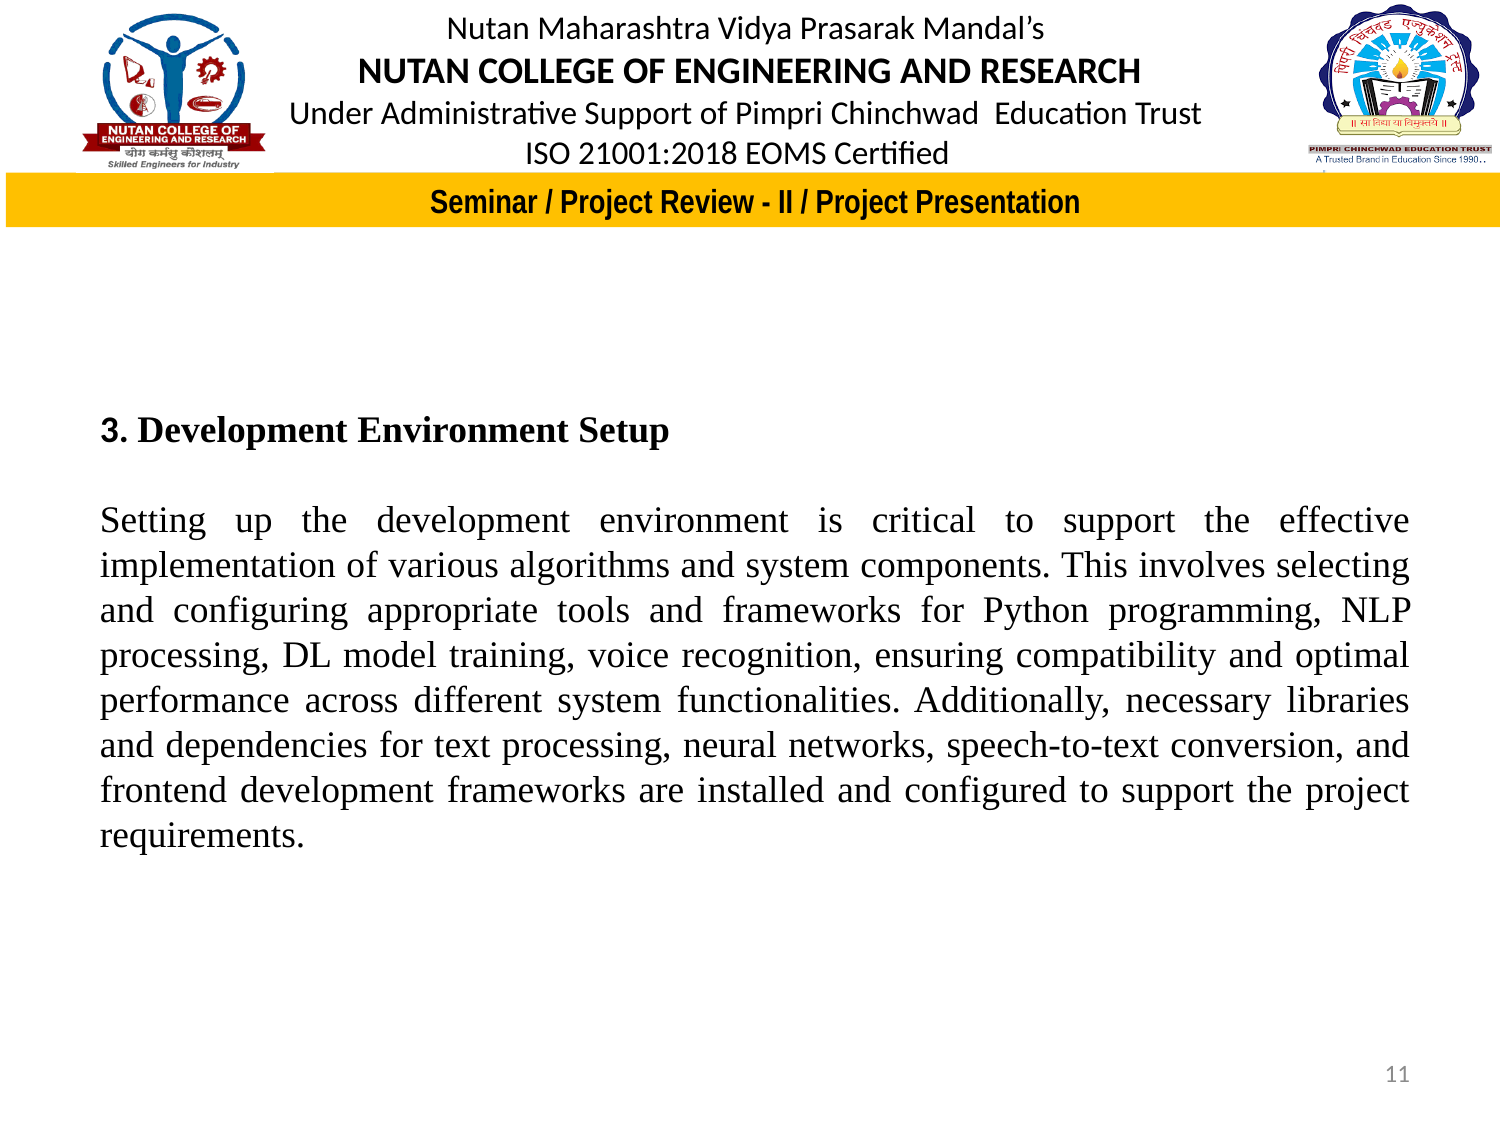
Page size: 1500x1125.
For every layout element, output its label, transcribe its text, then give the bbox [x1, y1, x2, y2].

text_box Seminar / Project Review - II / Project Presentation [5, 172, 1500, 228]
picture [1300, 0, 1499, 170]
text_box Nutan Maharashtra Vidya Prasarak Mandal’s NUTAN COLLEGE OF ENGINEERING AND RESEARCH Under Administrative Support of Pimpri Chinchwad Education Trust ISO 21001:2018 EOMS Certified [177, 0, 1298, 172]
picture [76, 2, 275, 173]
text_box 3. Development Environment Setup Setting up the development environment is critical to support the effective implementation of various algorithms and system components. This involves selecting and configuring appropriate tools and frameworks for Python programming, NLP processing, DL model training, voice recognition, ensuring compatibility and optimal performance across different system functionalities. Additionally, necessary libraries and dependencies for text processing, neural networks, speech-to-text conversion, and frontend development frameworks are installed and configured to support the project requirements. [85, 397, 1427, 997]
slide_number 11 [1074, 1042, 1425, 1103]
